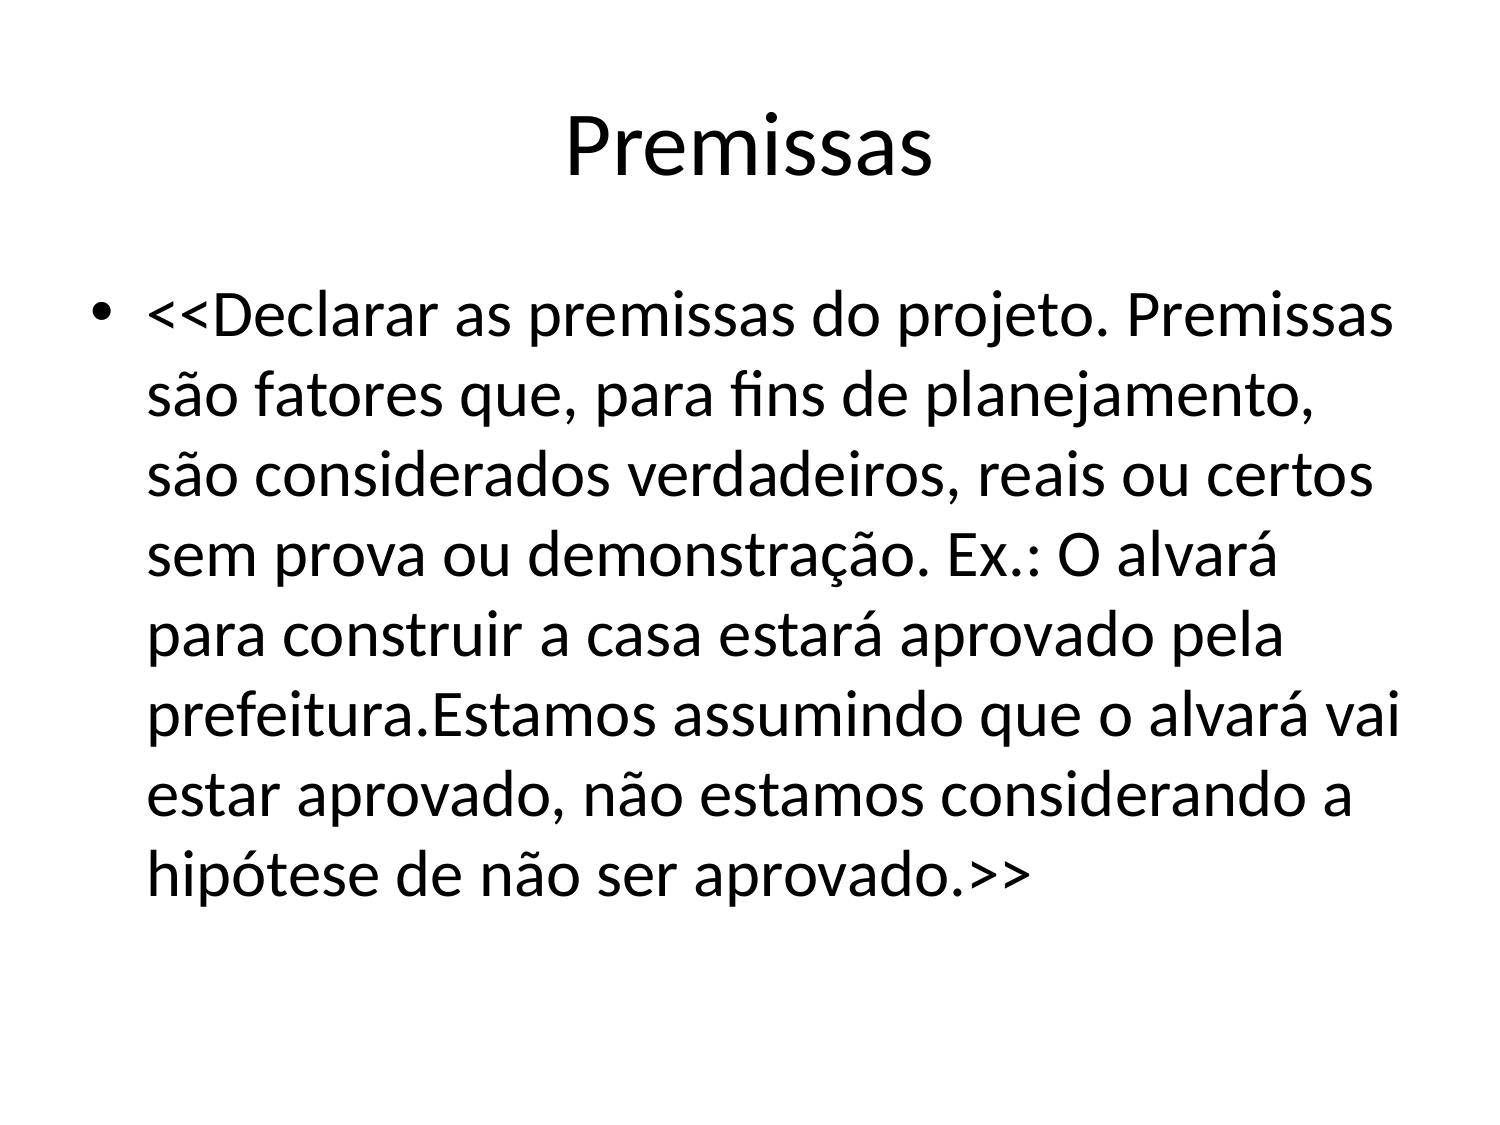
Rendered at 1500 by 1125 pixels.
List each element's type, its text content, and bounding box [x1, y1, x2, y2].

title Premissas [75, 45, 1425, 233]
list <<Declarar as premissas do projeto. Premissas são fatores que, para fins de planejamento, são considerados verdadeiros, reais ou certos sem prova ou demonstração. Ex.: O alvará para construir a casa estará aprovado pela prefeitura.Estamos assumindo que o alvará vai estar aprovado, não estamos considerando a hipótese de não ser aprovado.>> [75, 262, 1425, 1005]
